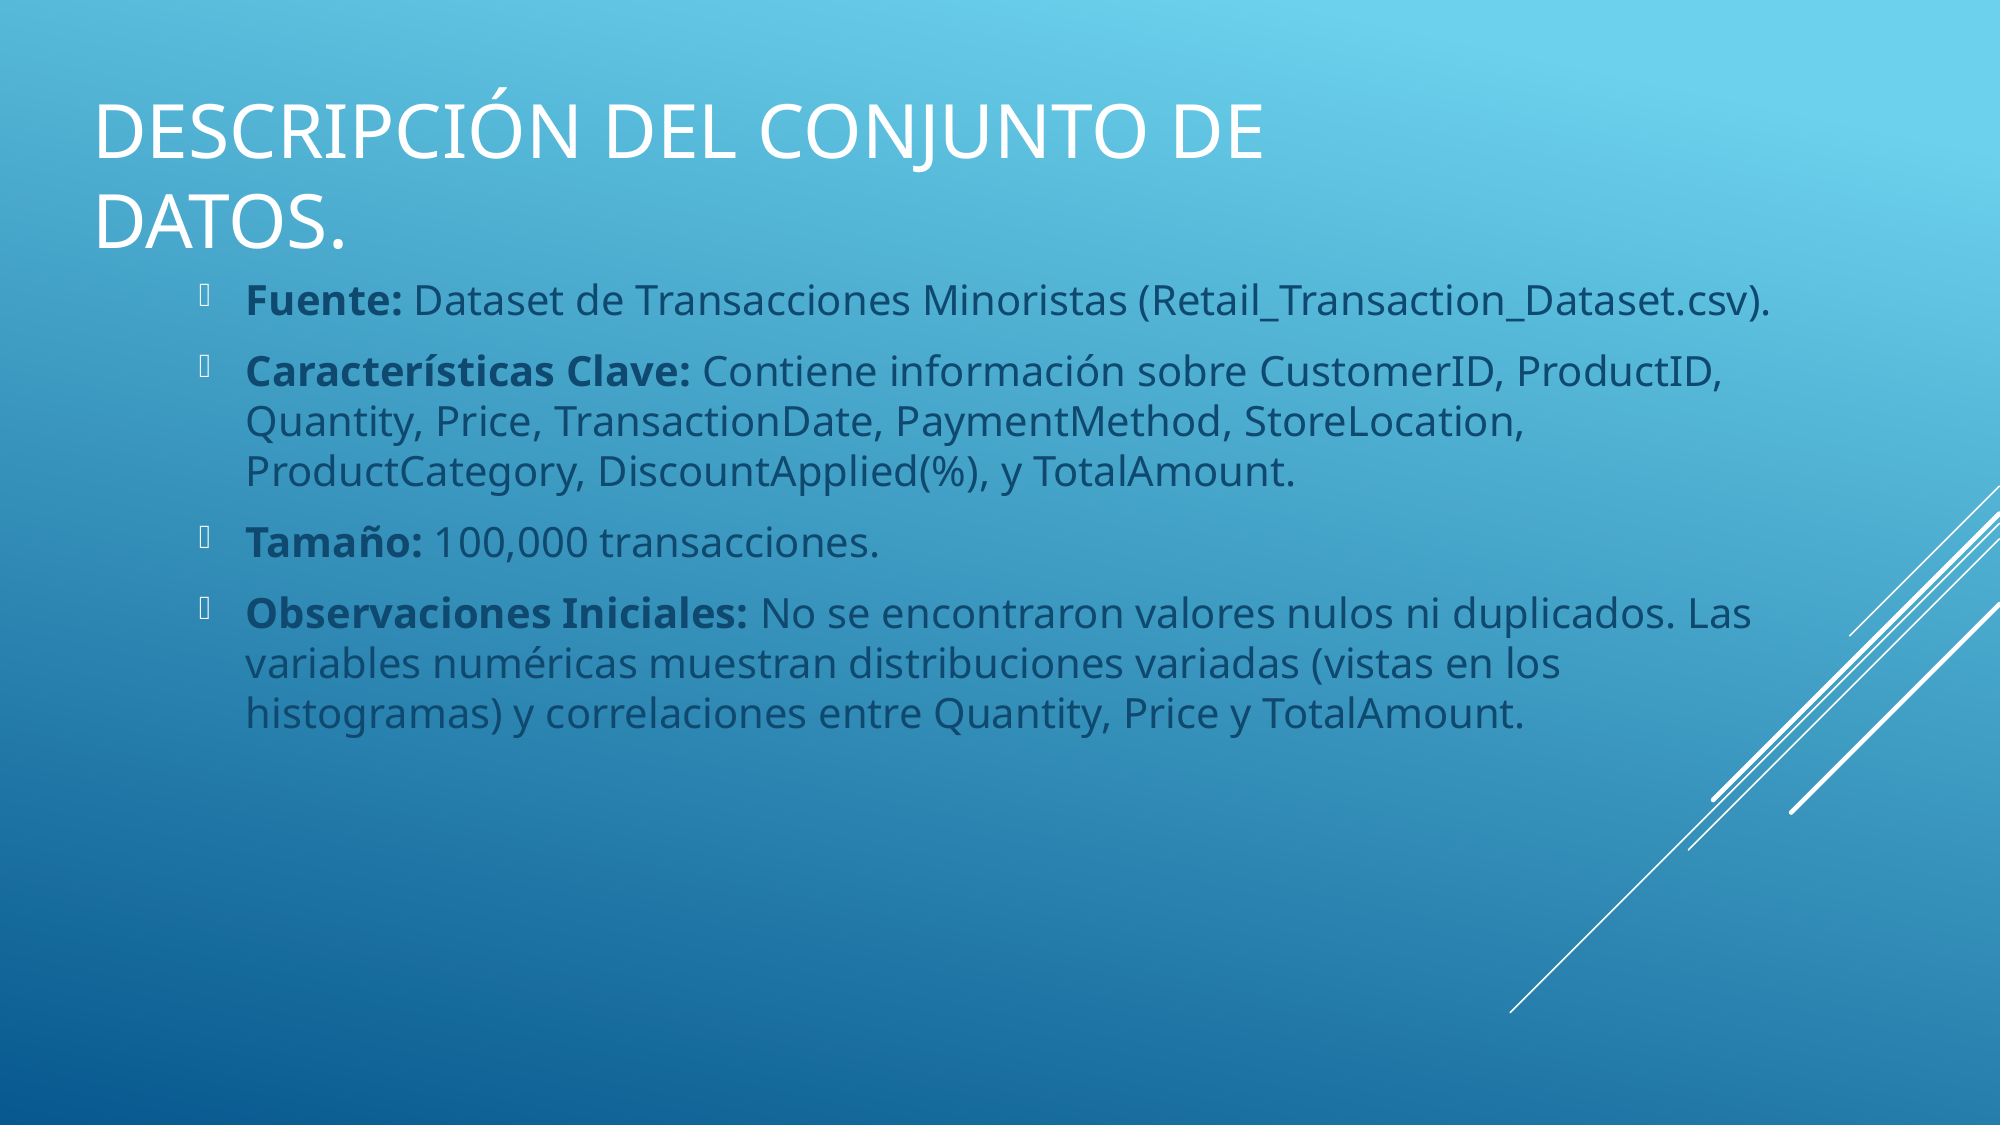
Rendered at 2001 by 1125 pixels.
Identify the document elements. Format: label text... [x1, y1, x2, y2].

list Fuente: Dataset de Transacciones Minoristas (Retail_Transaction_Dataset.csv). Características Clave: Contiene información sobre CustomerID, ProductID, Quantity, Price, TransactionDate, PaymentMethod, StoreLocation, ProductCategory, DiscountApplied(%), y TotalAmount. Tamaño: 100,000 transacciones. Observaciones Iniciales: No se encontraron valores nulos ni duplicados. Las variables numéricas muestran distribuciones variadas (vistas en los histogramas) y correlaciones entre Quantity, Price y TotalAmount. [183, 297, 1842, 714]
title Descripción del conjunto de datos. [77, 50, 1477, 298]
